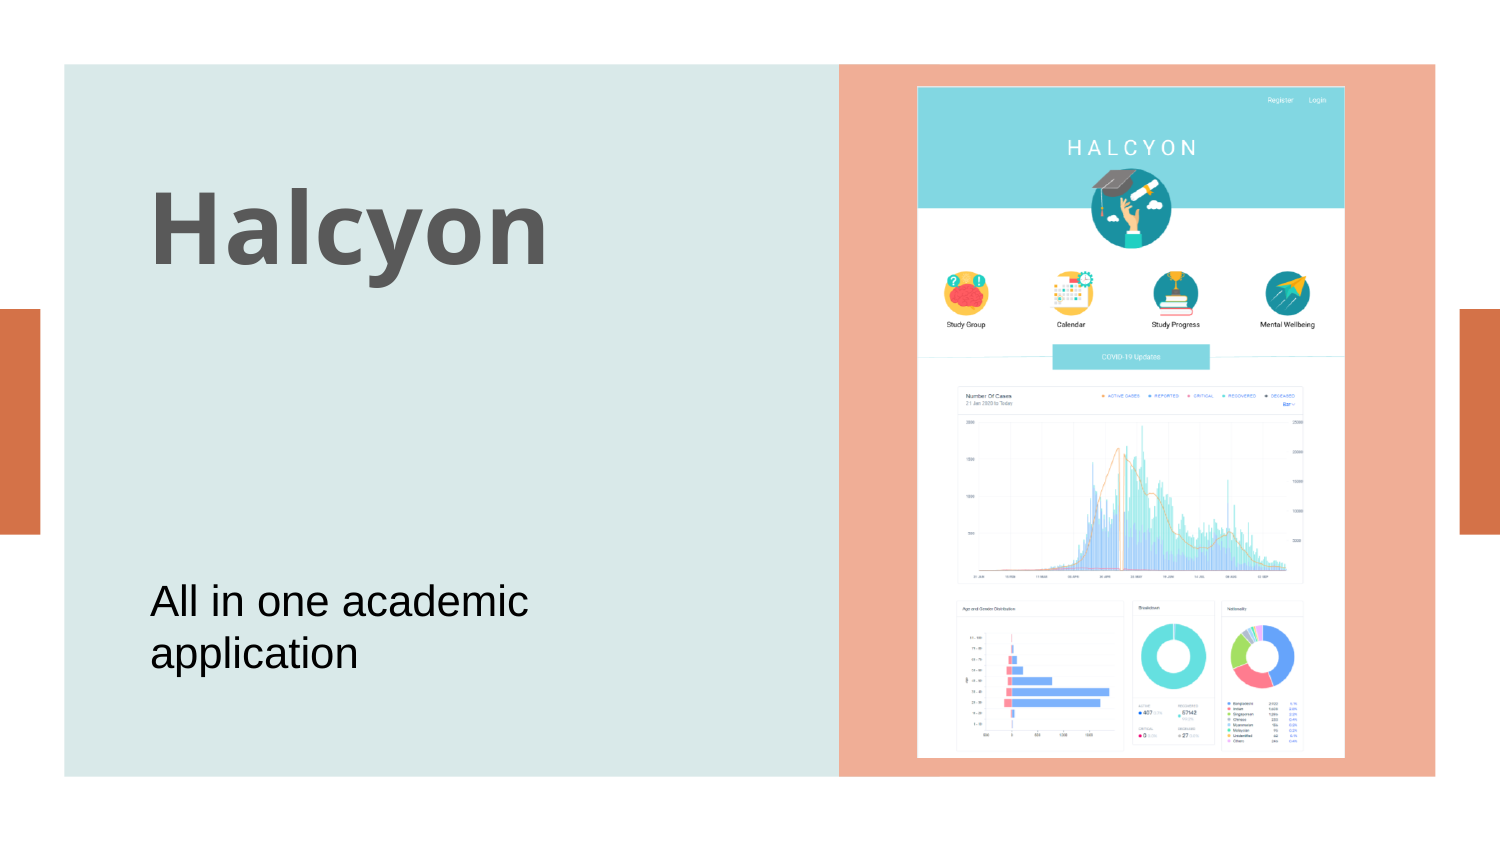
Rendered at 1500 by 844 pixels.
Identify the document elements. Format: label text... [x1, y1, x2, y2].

picture [916, 85, 1345, 758]
subtitle All in one academic application [134, 557, 688, 743]
title Halcyon [132, 149, 822, 532]
